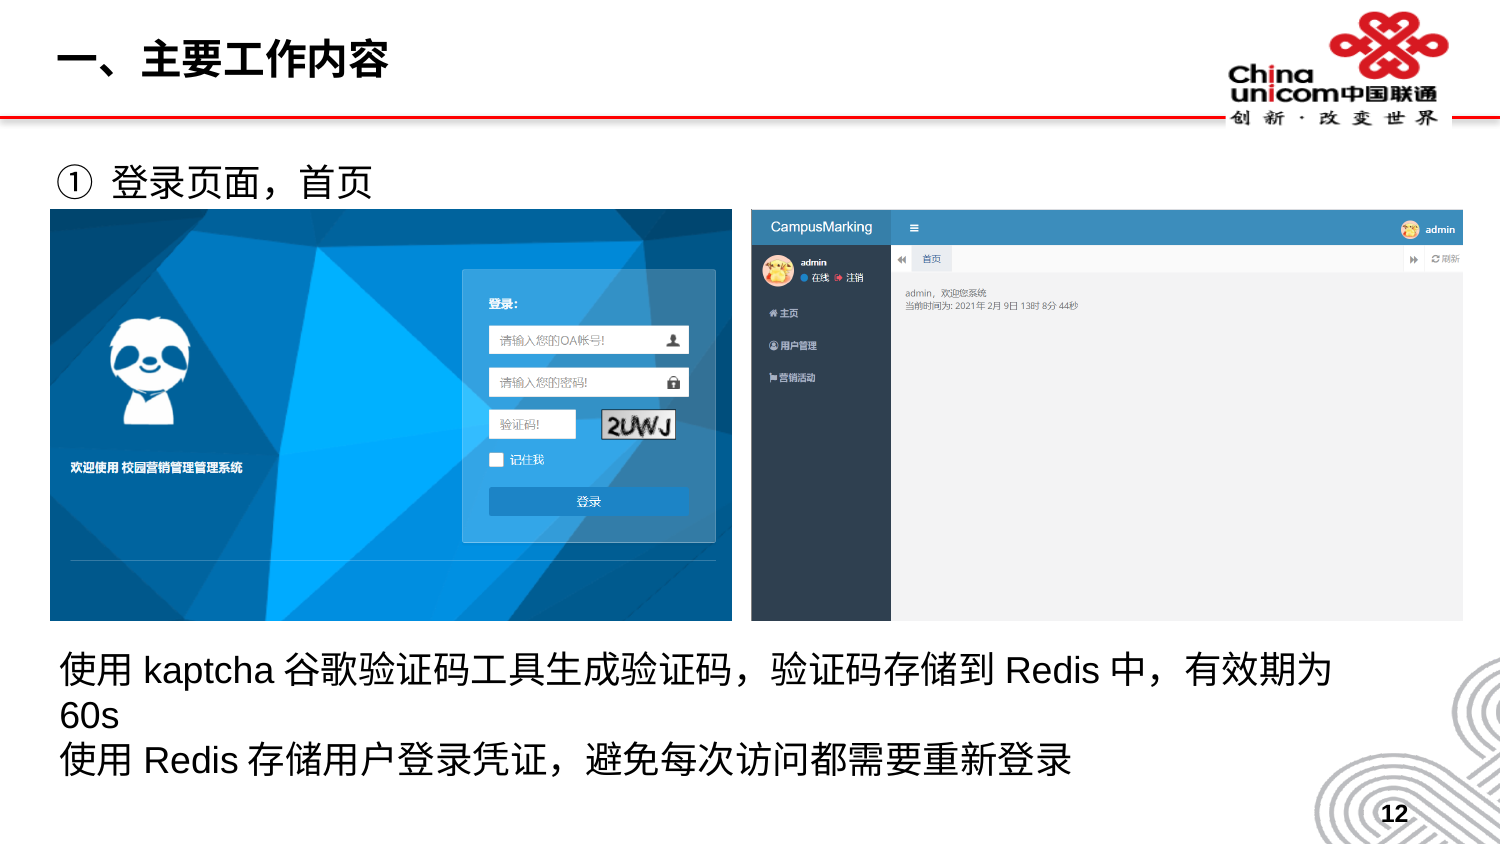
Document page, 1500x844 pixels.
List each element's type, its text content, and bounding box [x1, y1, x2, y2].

text_box 使用kaptcha谷歌验证码工具生成验证码，验证码存储到Redis中，有效期为60s 使用Redis存储用户登录凭证，避免每次访问都需要重新登录 [44, 638, 1412, 789]
picture [751, 209, 1463, 621]
slide_number 11 [1347, 790, 1443, 826]
picture [50, 209, 733, 621]
text_box ① 登录页面，首页 [41, 107, 1377, 202]
picture [1225, 6, 1452, 130]
picture [1277, 650, 1500, 844]
title 一、主要工作内容 [41, 17, 432, 98]
